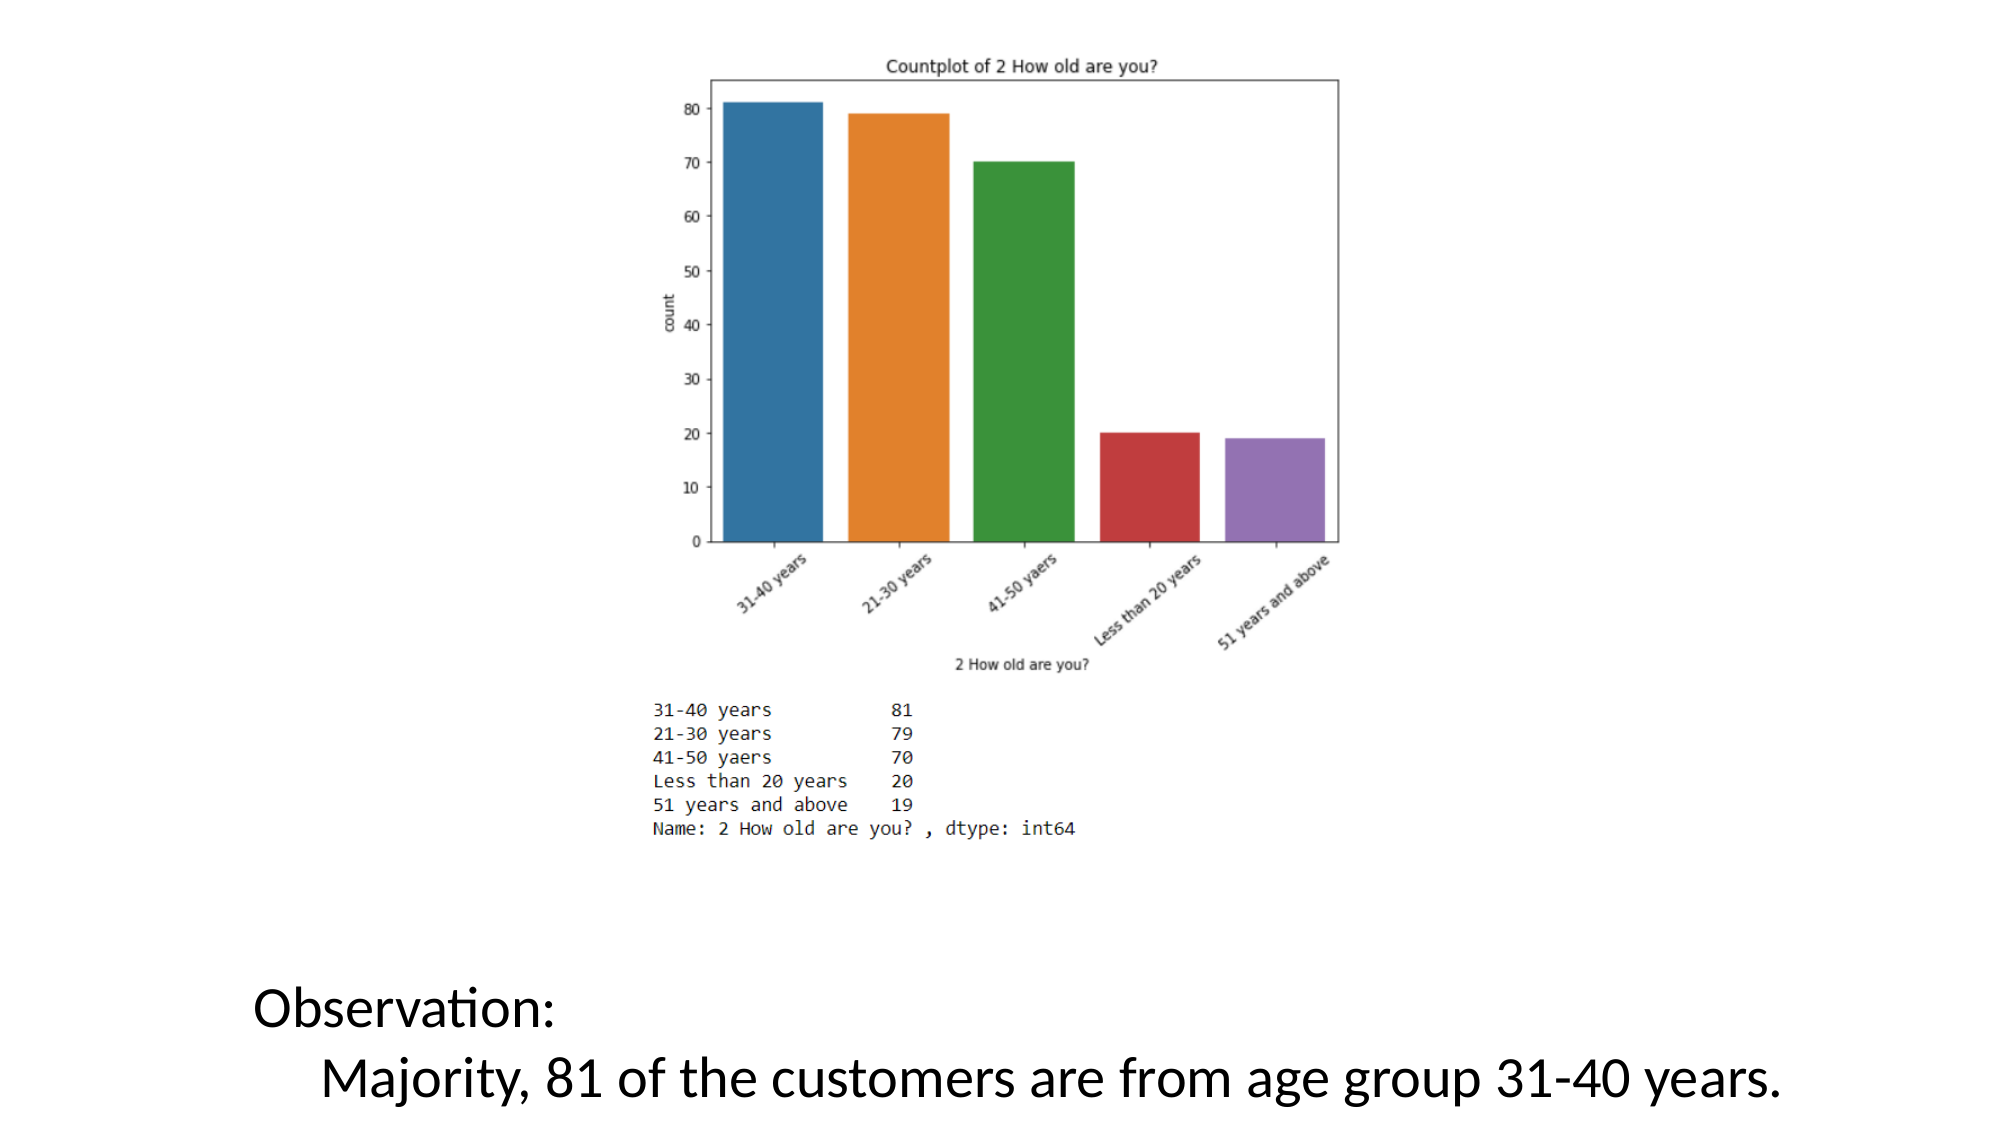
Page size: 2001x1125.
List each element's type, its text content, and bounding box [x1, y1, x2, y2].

text_box Observation: Majority, 81 of the customers are from age group 31-40 years. [238, 961, 1838, 1117]
picture [636, 52, 1441, 845]
